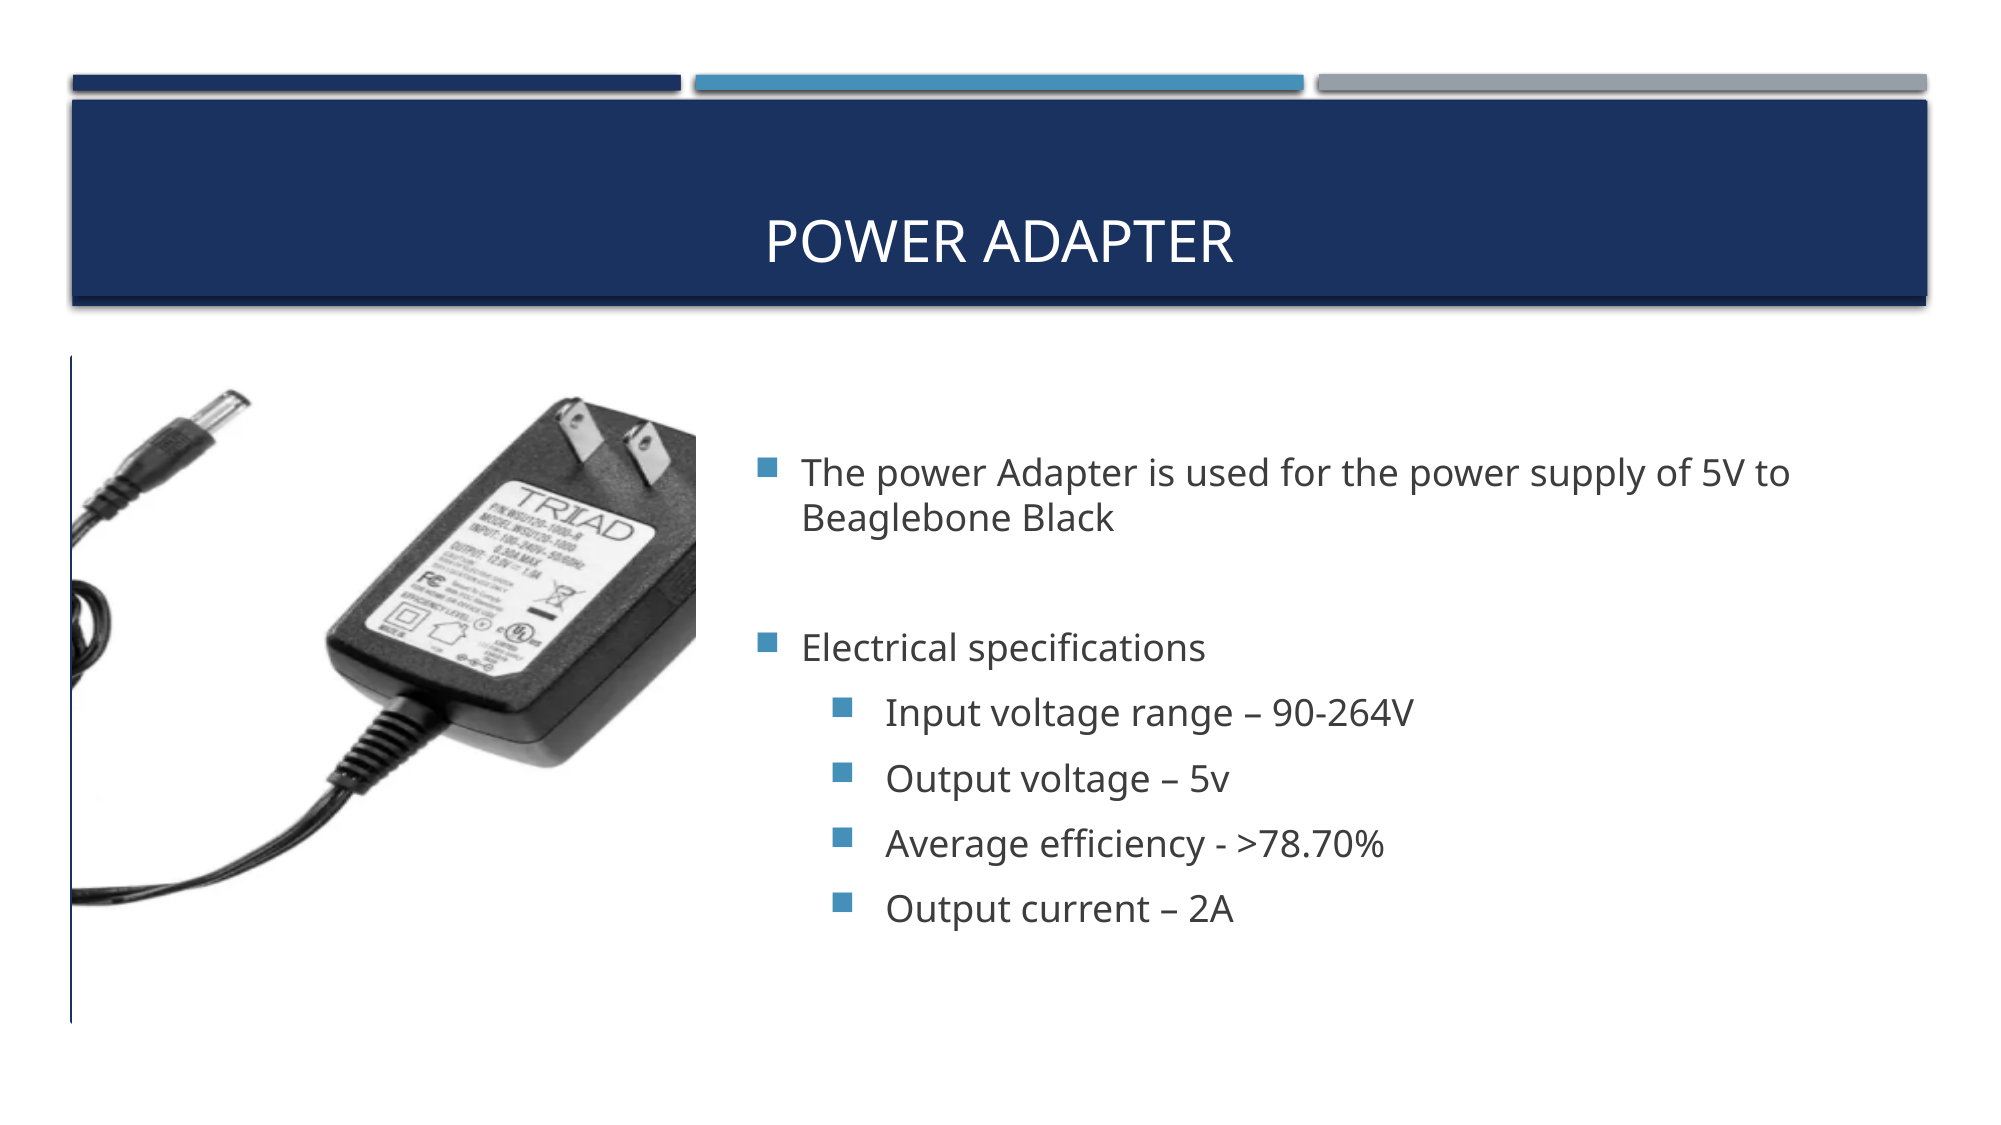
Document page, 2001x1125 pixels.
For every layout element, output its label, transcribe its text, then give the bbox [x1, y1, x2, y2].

title Power adapter [95, 115, 1905, 282]
picture [71, 336, 697, 1025]
text_box [695, 74, 1304, 91]
text_box The power Adapter is used for the power supply of 5V to Beaglebone Black Electrical specifications Input voltage range – 90-264V Output voltage – 5v Average efficiency - >78.70% Output current – 2A [739, 357, 1905, 1022]
text_box [71, 100, 1928, 297]
text_box [1318, 73, 1928, 92]
text_box [72, 74, 682, 92]
